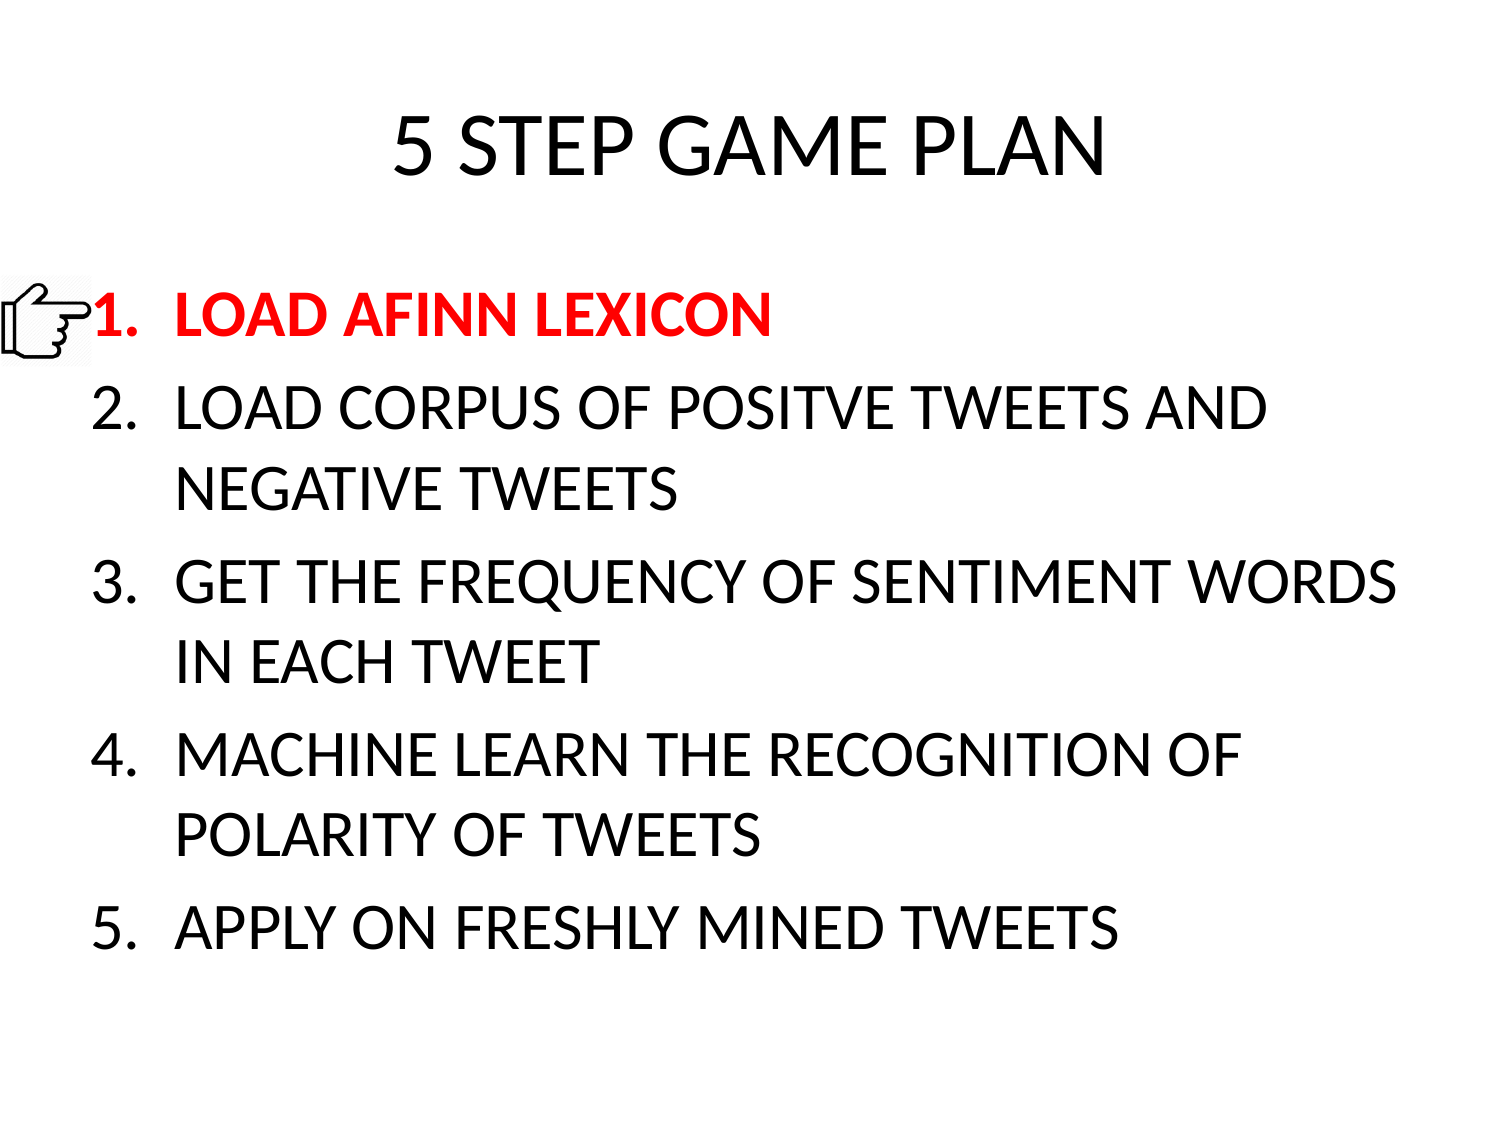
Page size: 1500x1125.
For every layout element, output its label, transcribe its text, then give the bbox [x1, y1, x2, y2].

picture [0, 274, 92, 367]
list LOAD AFINN LEXICON LOAD CORPUS OF POSITVE TWEETS AND NEGATIVE TWEETS GET THE FREQUENCY OF SENTIMENT WORDS IN EACH TWEET MACHINE LEARN THE RECOGNITION OF POLARITY OF TWEETS APPLY ON FRESHLY MINED TWEETS [75, 262, 1425, 1005]
title 5 STEP GAME PLAN [75, 45, 1425, 233]
